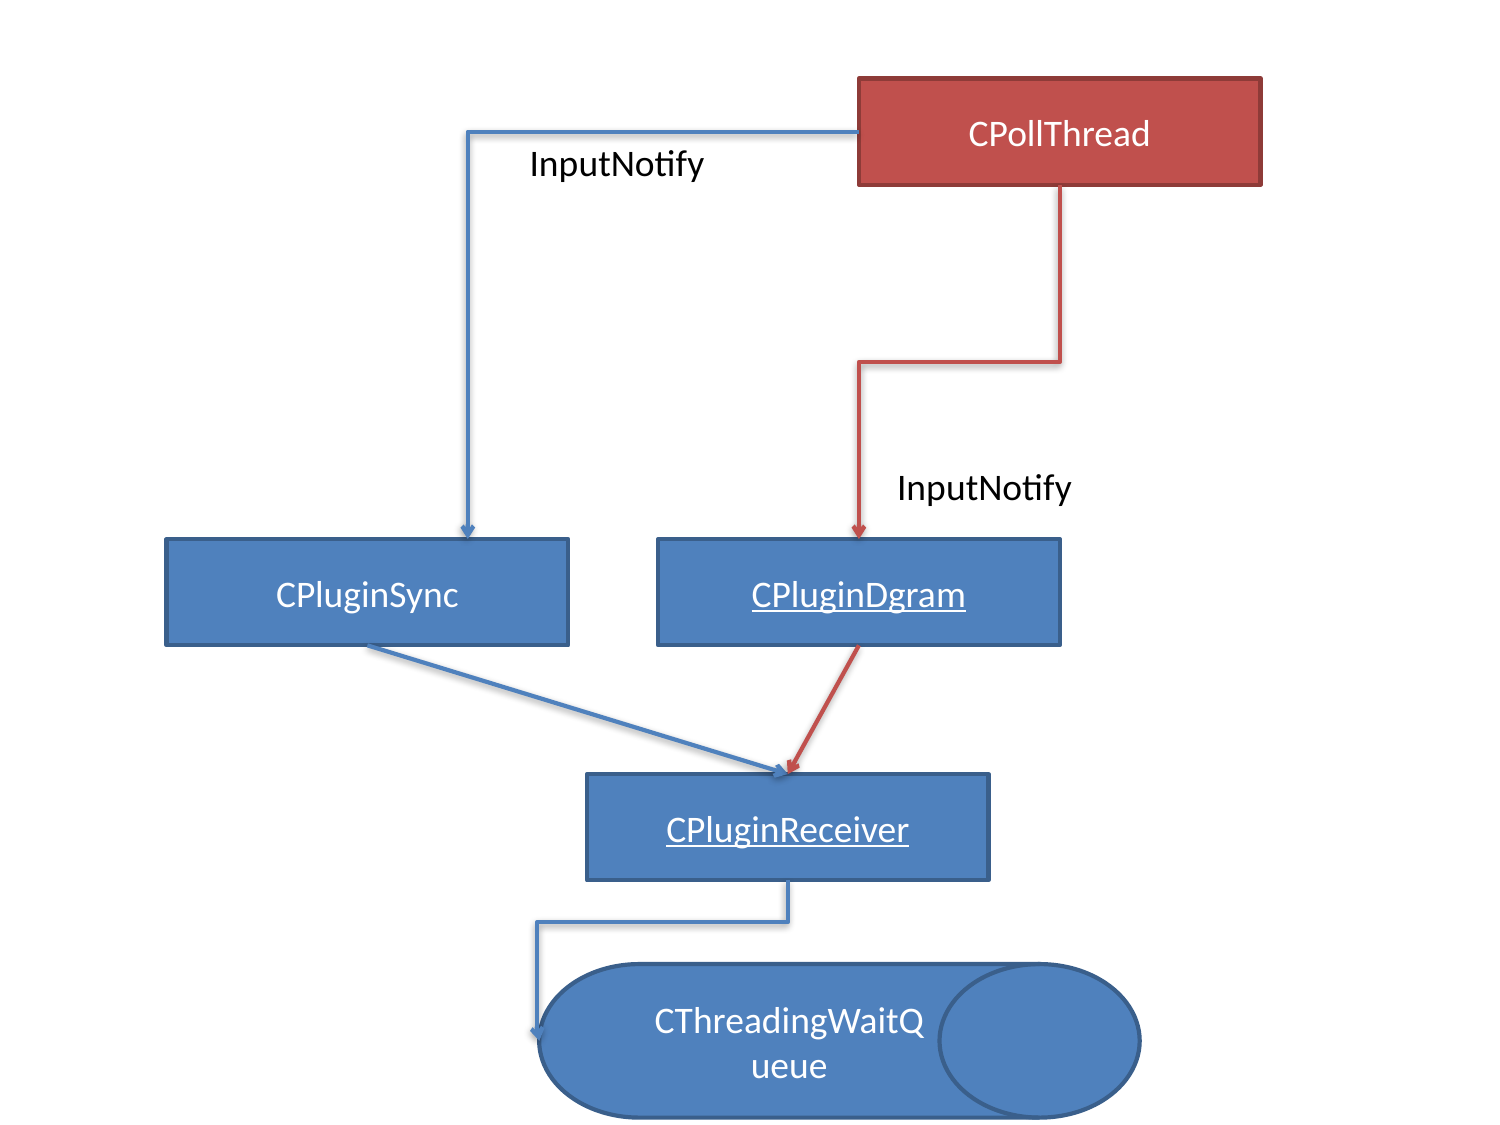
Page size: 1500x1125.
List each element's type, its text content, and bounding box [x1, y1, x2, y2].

text_box CPollThread [857, 76, 1263, 187]
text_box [583, 836, 745, 1086]
text_box CThreadingWaitQueue [537, 961, 1142, 1120]
text_box CPluginDgram [656, 537, 1062, 647]
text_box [467, 131, 860, 540]
text_box CPluginReceiver [585, 772, 991, 882]
text_box InputNotify [882, 471, 1088, 515]
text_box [367, 645, 785, 775]
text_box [865, 261, 1137, 463]
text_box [787, 645, 860, 775]
text_box CPluginSync [164, 537, 570, 647]
